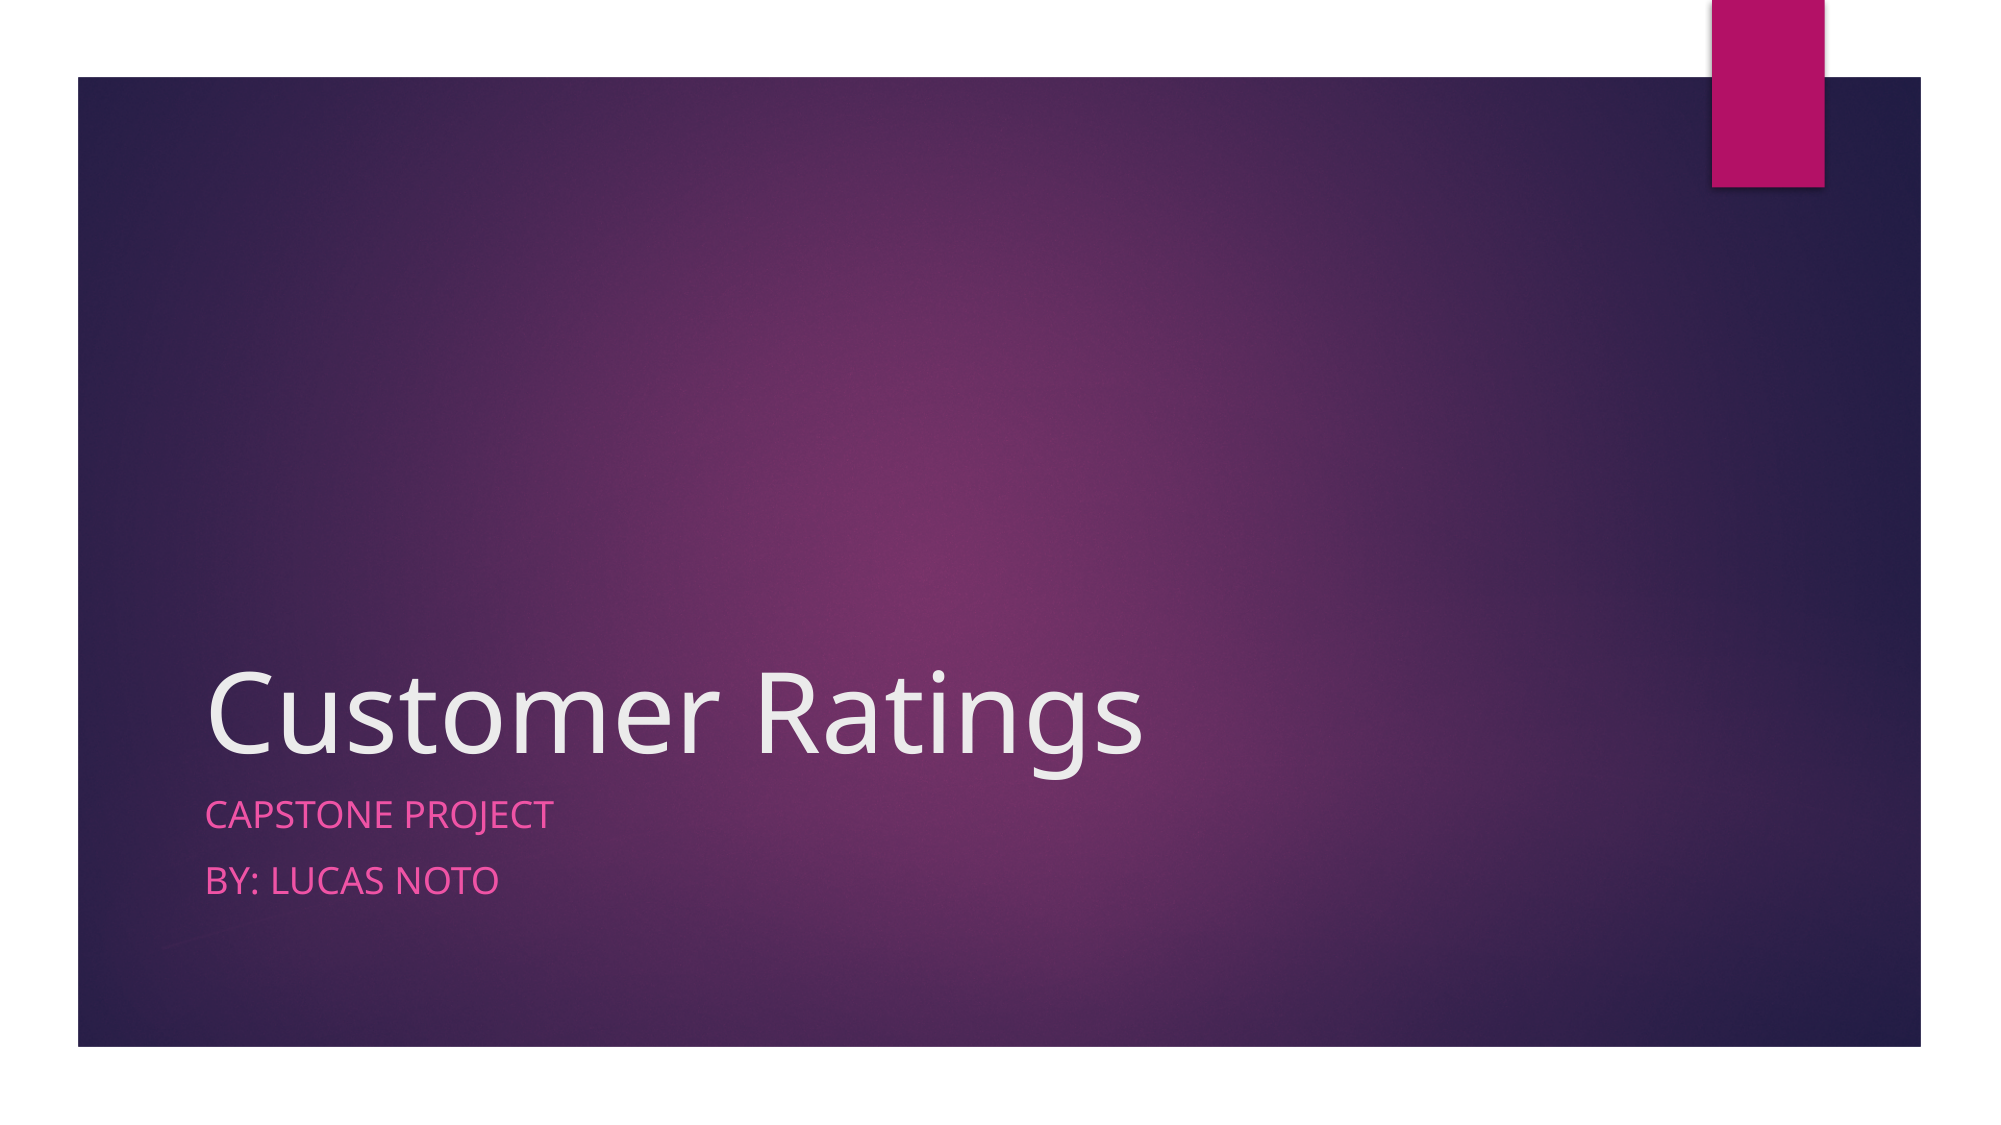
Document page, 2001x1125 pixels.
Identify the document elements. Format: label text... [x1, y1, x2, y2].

title Customer Ratings [189, 344, 1638, 783]
subtitle Capstone Project By: Lucas Noto [189, 783, 1638, 925]
